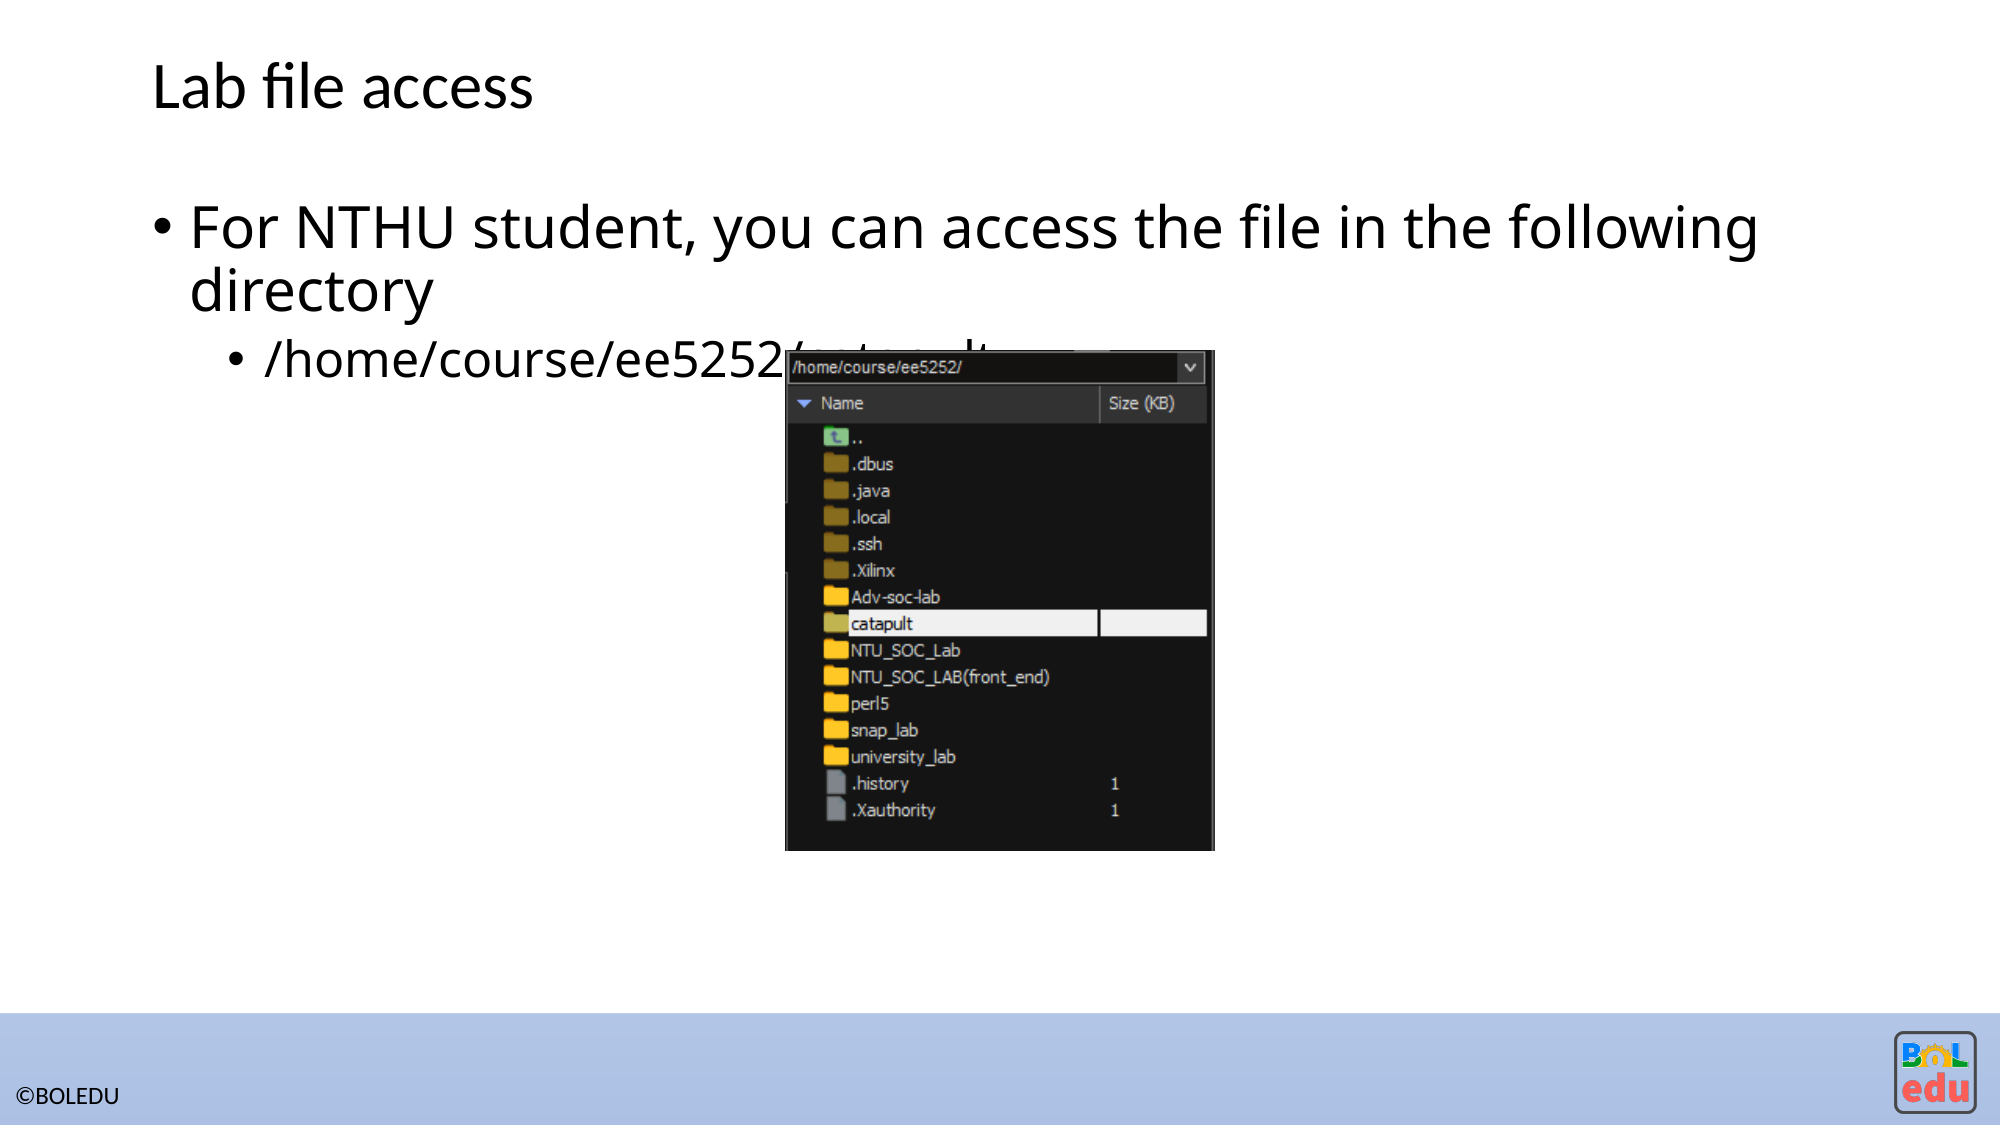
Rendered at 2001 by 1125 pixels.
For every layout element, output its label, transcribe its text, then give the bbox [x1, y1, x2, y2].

title Lab file access [137, 13, 1863, 160]
list For NTHU student, you can access the file in the following directory /home/course/ee5252/catapult [137, 190, 1863, 1012]
picture [785, 350, 1215, 851]
picture [1894, 1031, 1981, 1114]
